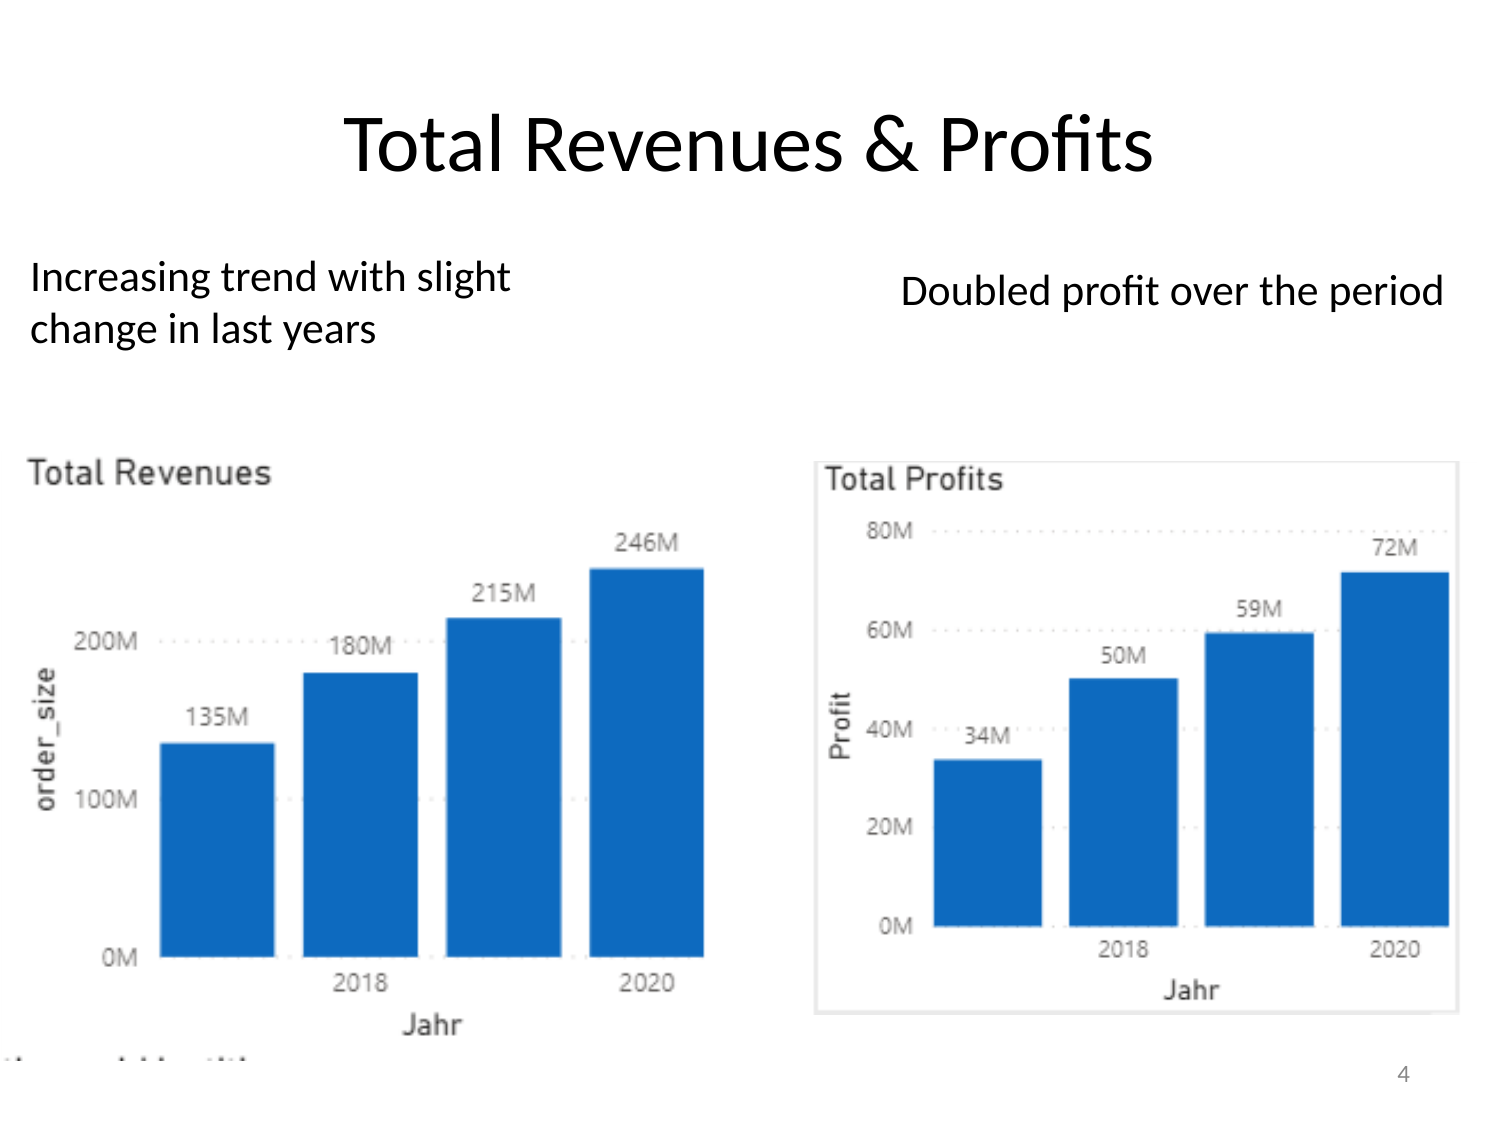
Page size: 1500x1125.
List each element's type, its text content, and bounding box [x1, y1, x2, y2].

title Total Revenues & Profits [75, 45, 1425, 233]
text_box Doubled profit over the period [885, 246, 1477, 448]
slide_number 4 [1074, 1042, 1425, 1103]
picture [808, 461, 1477, 1015]
text_box Increasing trend with slight change in last years [15, 232, 640, 434]
picture [0, 451, 726, 1061]
